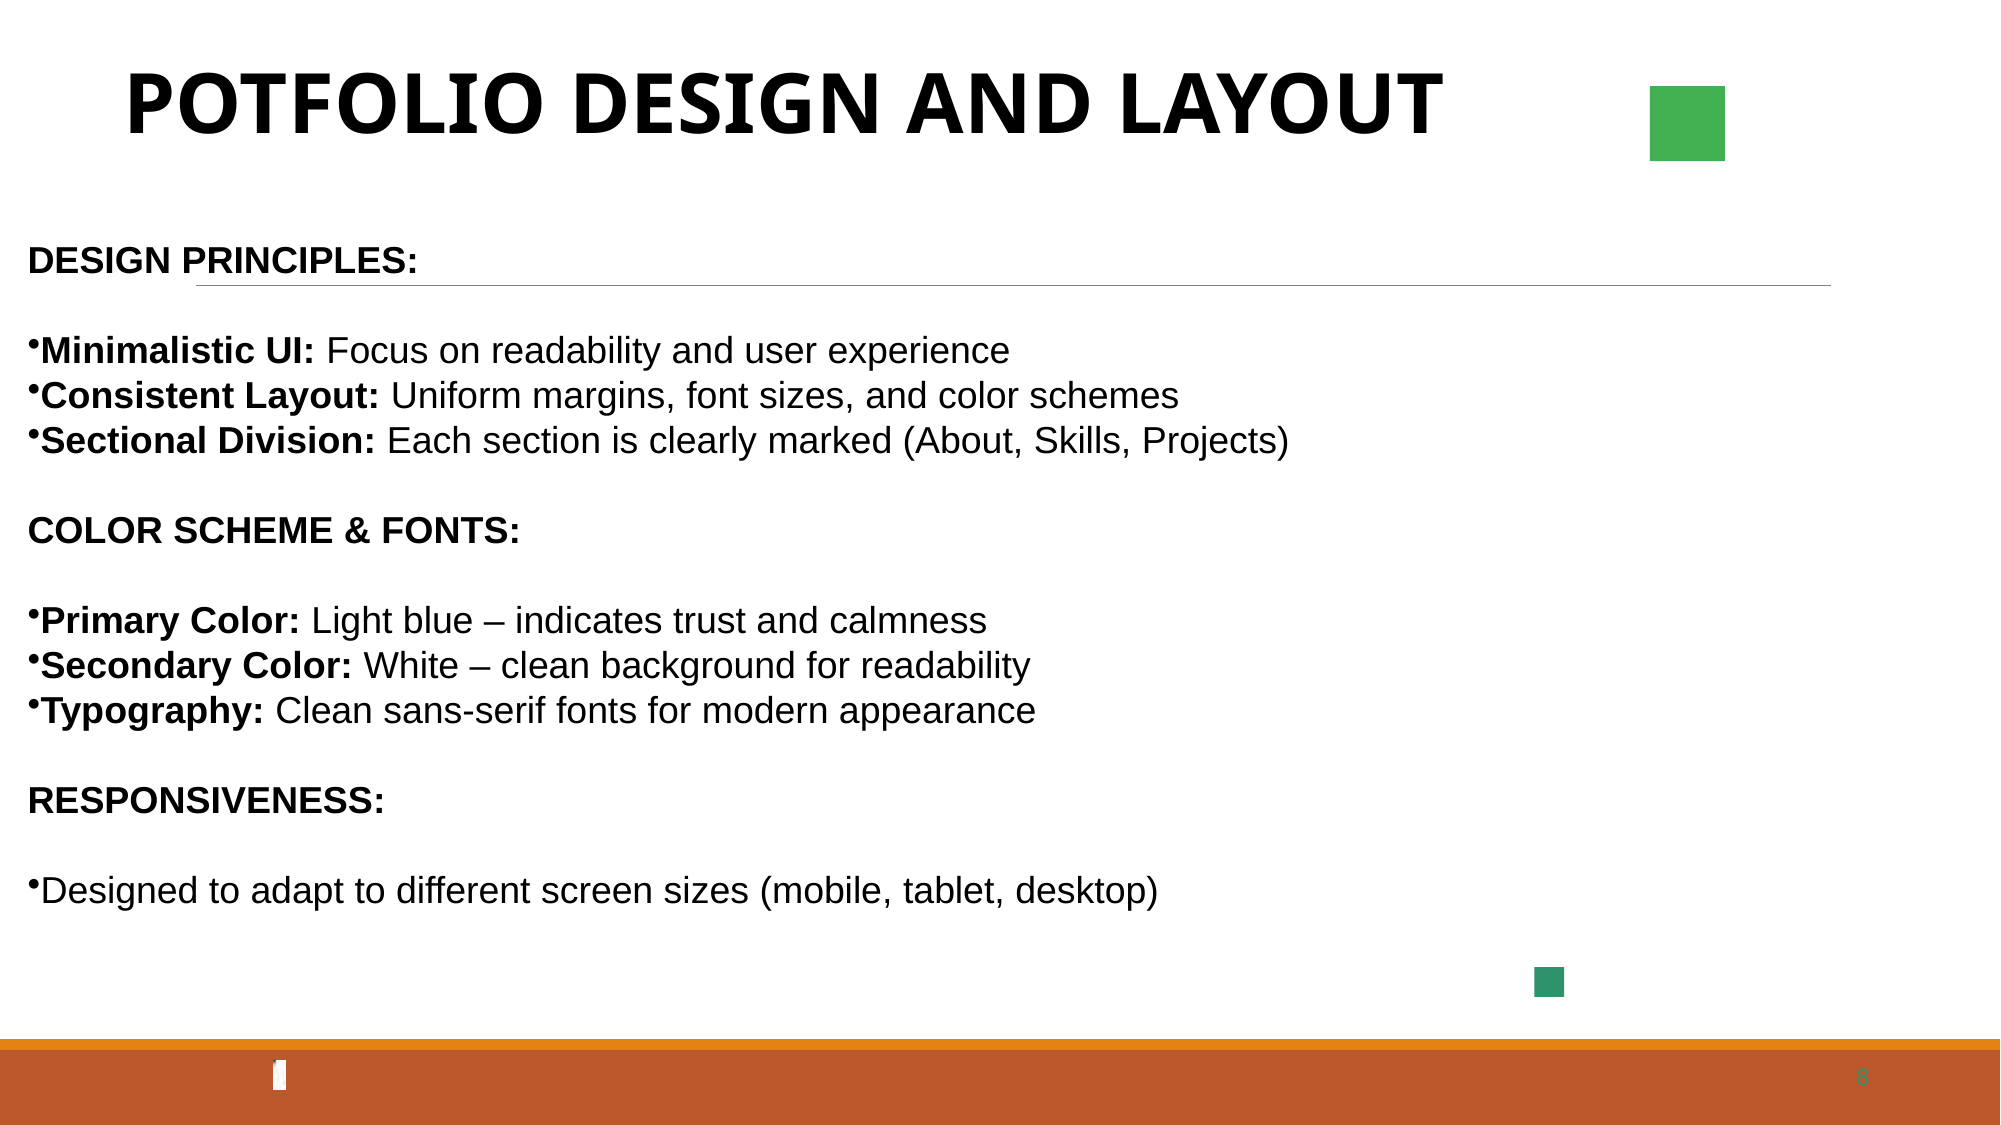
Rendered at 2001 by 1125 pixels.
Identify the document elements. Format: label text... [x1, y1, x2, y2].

text_box 8 [1849, 1061, 1888, 1095]
text_box POTFOLIO DESIGN AND LAYOUT [121, 47, 1564, 150]
picture [272, 1060, 287, 1091]
text_box DESIGN PRINCIPLES: Minimalistic UI: Focus on readability and user experience Consistent Layout: Uniform margins, font sizes, and color schemes Sectional Division: Each section is clearly marked (About, Skills, Projects) COLOR SCHEME & FONTS: Primary Color: Light blue – indicates trust and calmness Secondary Color: White – clean background for readability Typography: Clean sans-serif fonts for modern appearance RESPONSIVENESS: Designed to adapt to different screen sizes (mobile, tablet, desktop) [12, 228, 2000, 964]
text_box [1534, 967, 1565, 997]
text_box [1649, 86, 1725, 162]
